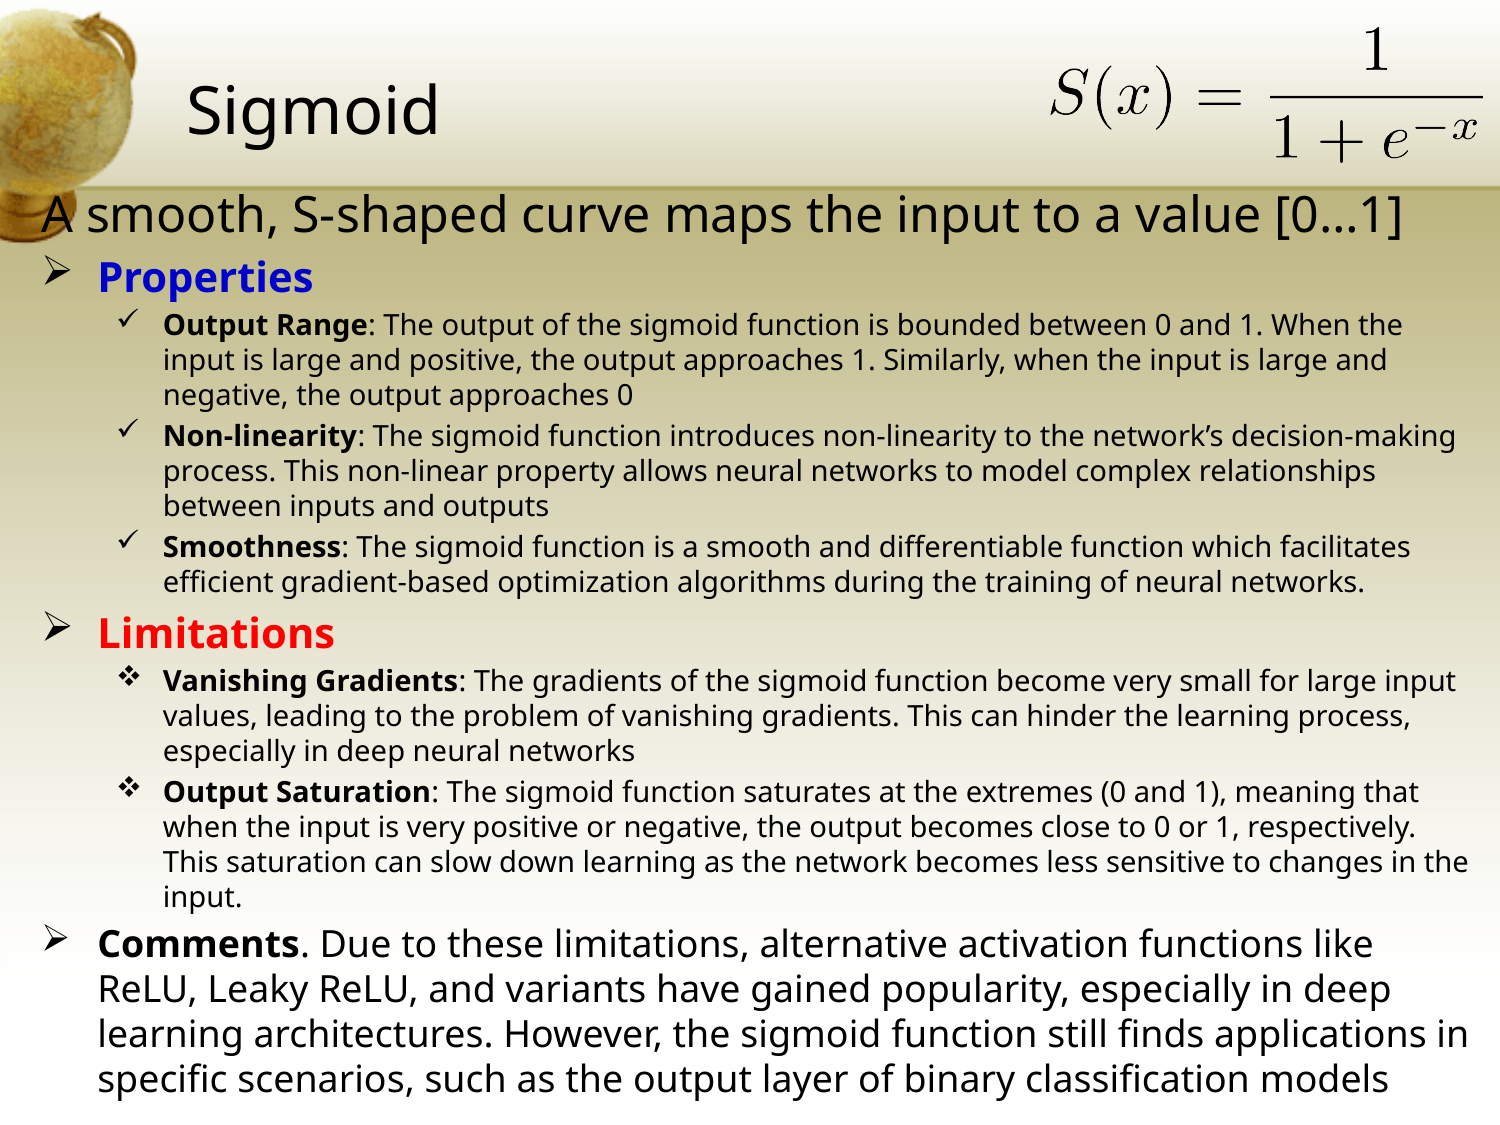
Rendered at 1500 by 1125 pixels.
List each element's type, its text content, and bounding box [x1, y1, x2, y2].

text_box A smooth, S-shaped curve maps the input to a value [0…1] Properties Output Range: The output of the sigmoid function is bounded between 0 and 1. When the input is large and positive, the output approaches 1. Similarly, when the input is large and negative, the output approaches 0 Non-linearity: The sigmoid function introduces non-linearity to the network’s decision-making process. This non-linear property allows neural networks to model complex relationships between inputs and outputs Smoothness: The sigmoid function is a smooth and differentiable function which facilitates efficient gradient-based optimization algorithms during the training of neural networks. Limitations Vanishing Gradients: The gradients of the sigmoid function become very small for large input values, leading to the problem of vanishing gradients. This can hinder the learning process, especially in deep neural networks Output Saturation: The sigmoid function saturates at the extremes (0 and 1), meaning that when the input is very positive or negative, the output becomes close to 0 or 1, respectively. This saturation can slow down learning as the network becomes less sensitive to changes in the input. Comments. Due to these limitations, alternative activation functions like ReLU, Leaky ReLU, and variants have gained popularity, especially in deep learning architectures. However, the sigmoid function still finds applications in specific scenarios, such as the output layer of binary classification models [12, 174, 1488, 1100]
title Sigmoid [171, 36, 1475, 174]
picture [0, 0, 1500, 1125]
